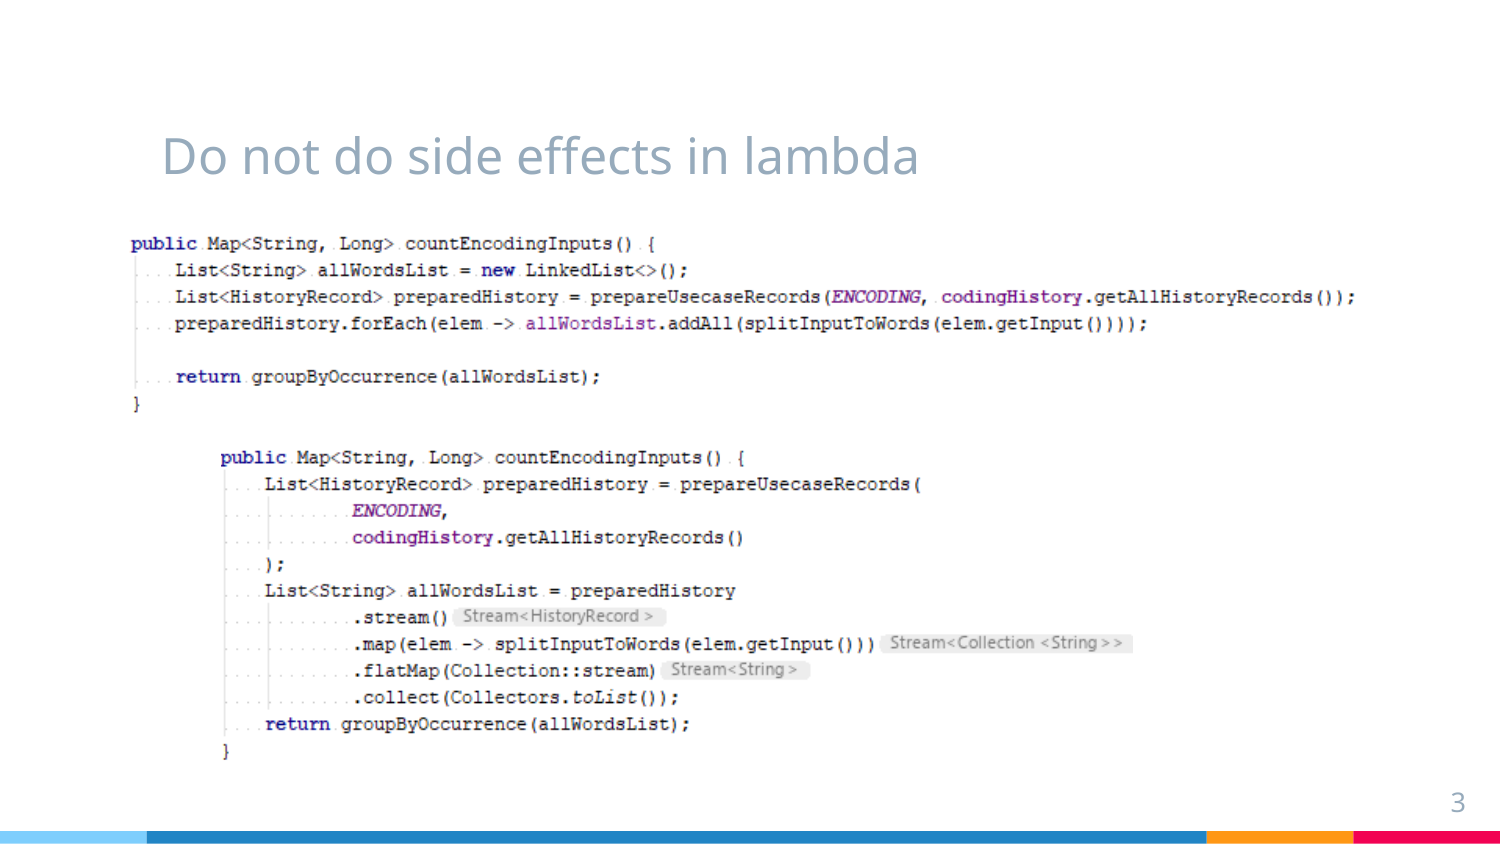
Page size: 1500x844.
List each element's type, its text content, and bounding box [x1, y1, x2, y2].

picture [220, 448, 1133, 771]
picture [126, 230, 1374, 423]
title Do not do side effects in lambda [146, 58, 1207, 200]
slide_number 3 [1391, 770, 1482, 822]
